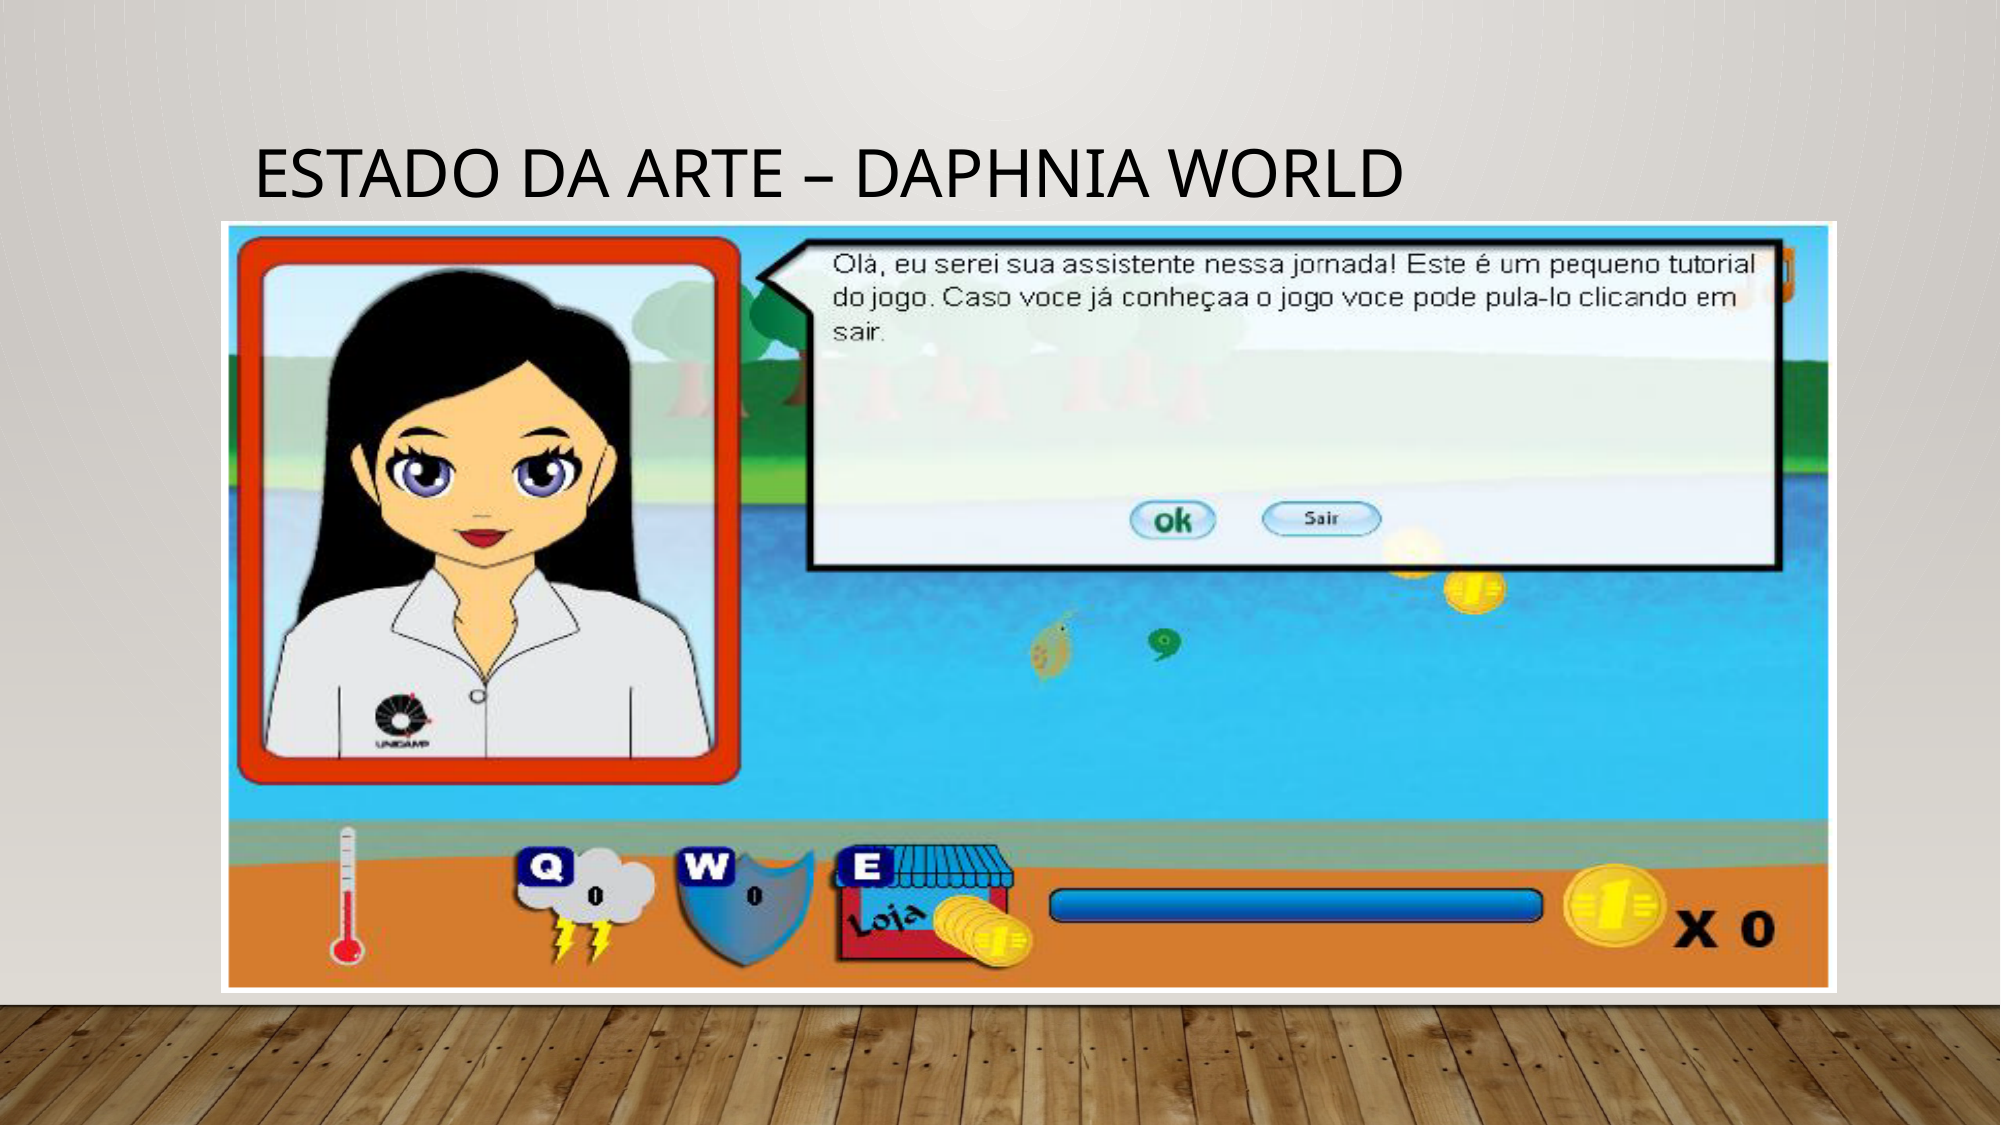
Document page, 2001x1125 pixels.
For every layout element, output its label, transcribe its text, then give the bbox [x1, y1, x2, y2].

picture [221, 220, 1838, 994]
title Estado da arte – Daphnia world [238, 131, 1814, 220]
picture [0, 1005, 2000, 1125]
